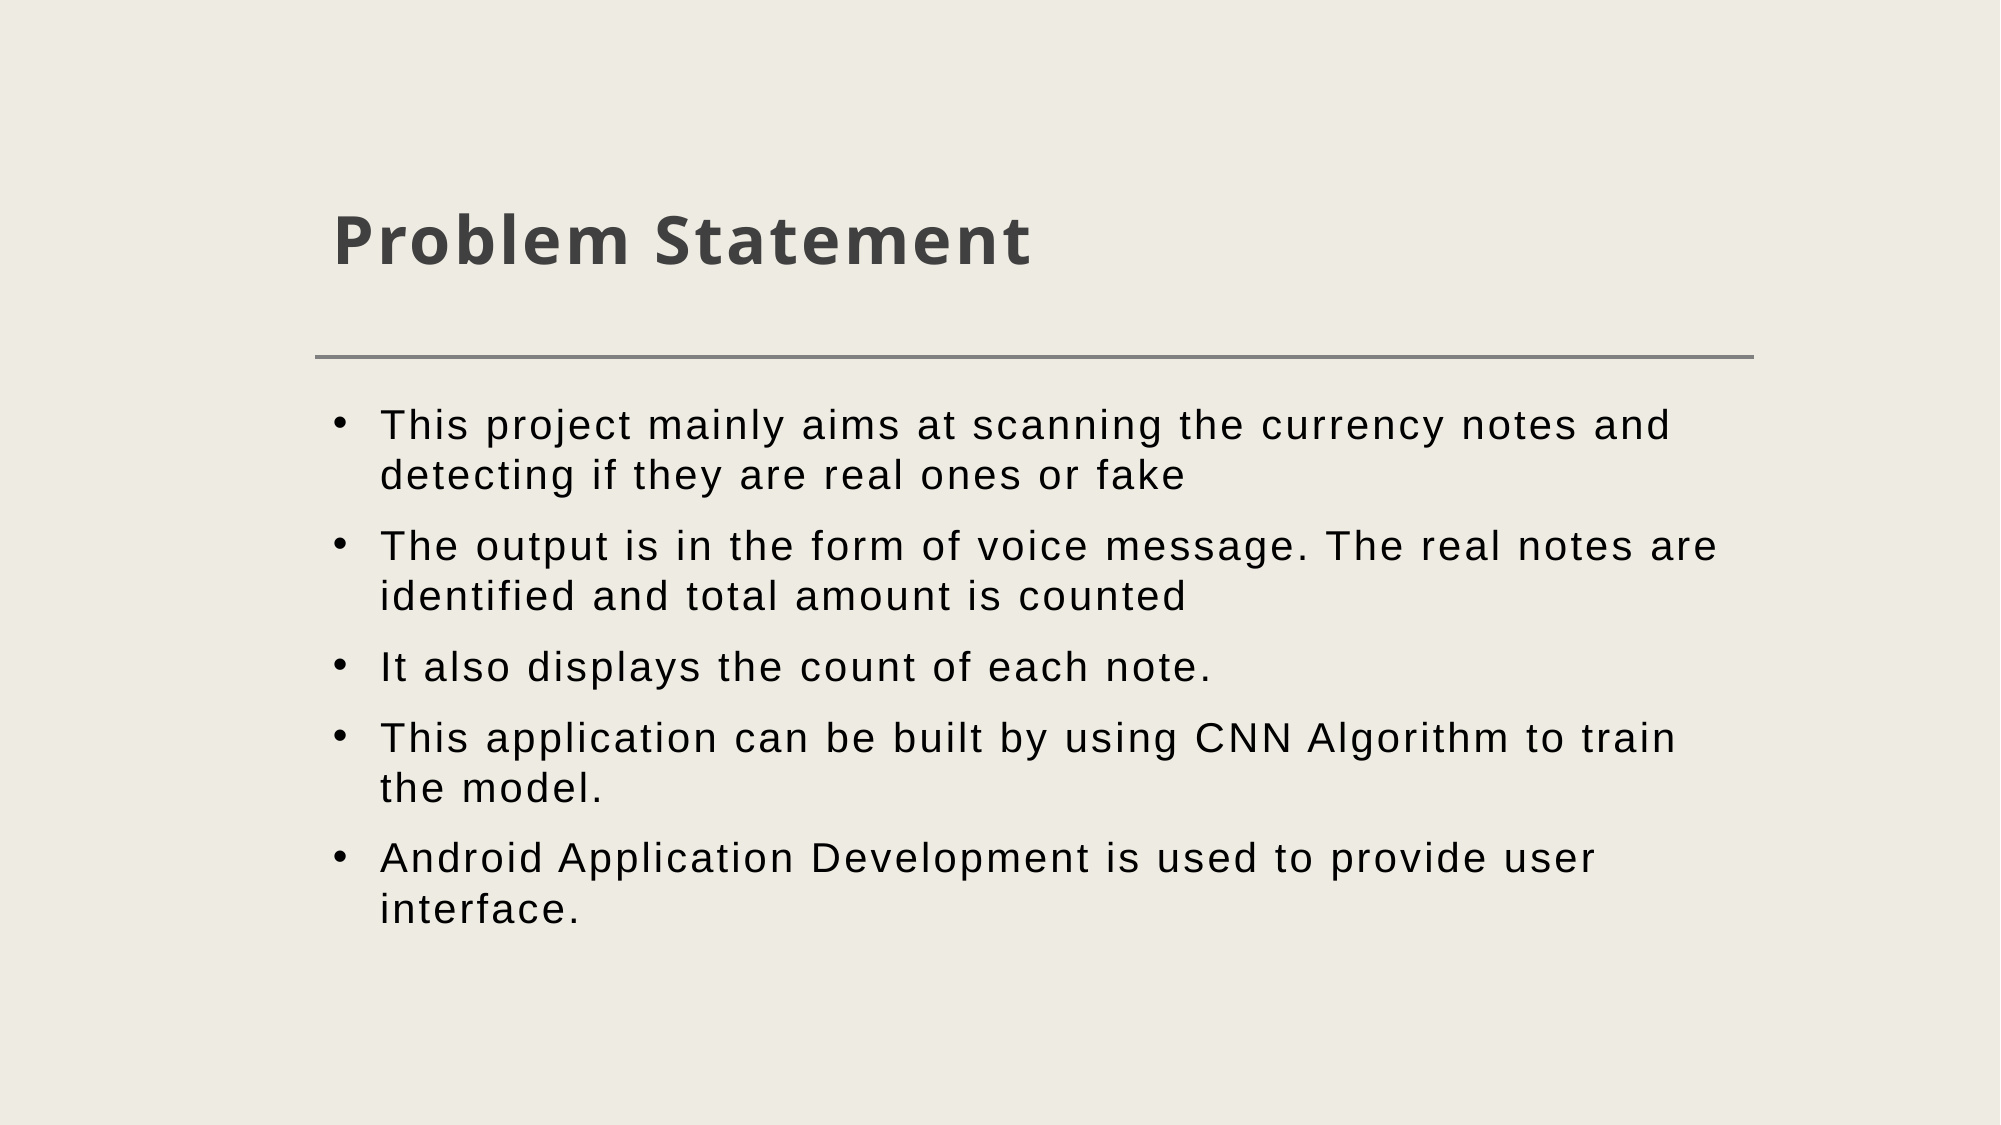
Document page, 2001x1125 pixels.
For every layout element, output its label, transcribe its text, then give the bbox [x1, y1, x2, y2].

title Problem Statement [315, 72, 1754, 294]
list This project mainly aims at scanning the currency notes and detecting if they are real ones or fake The output is in the form of voice message. The real notes are identified and total amount is counted It also displays the count of each note. This application can be built by using CNN Algorithm to train the model. Android Application Development is used to provide user interface. [315, 379, 1754, 979]
